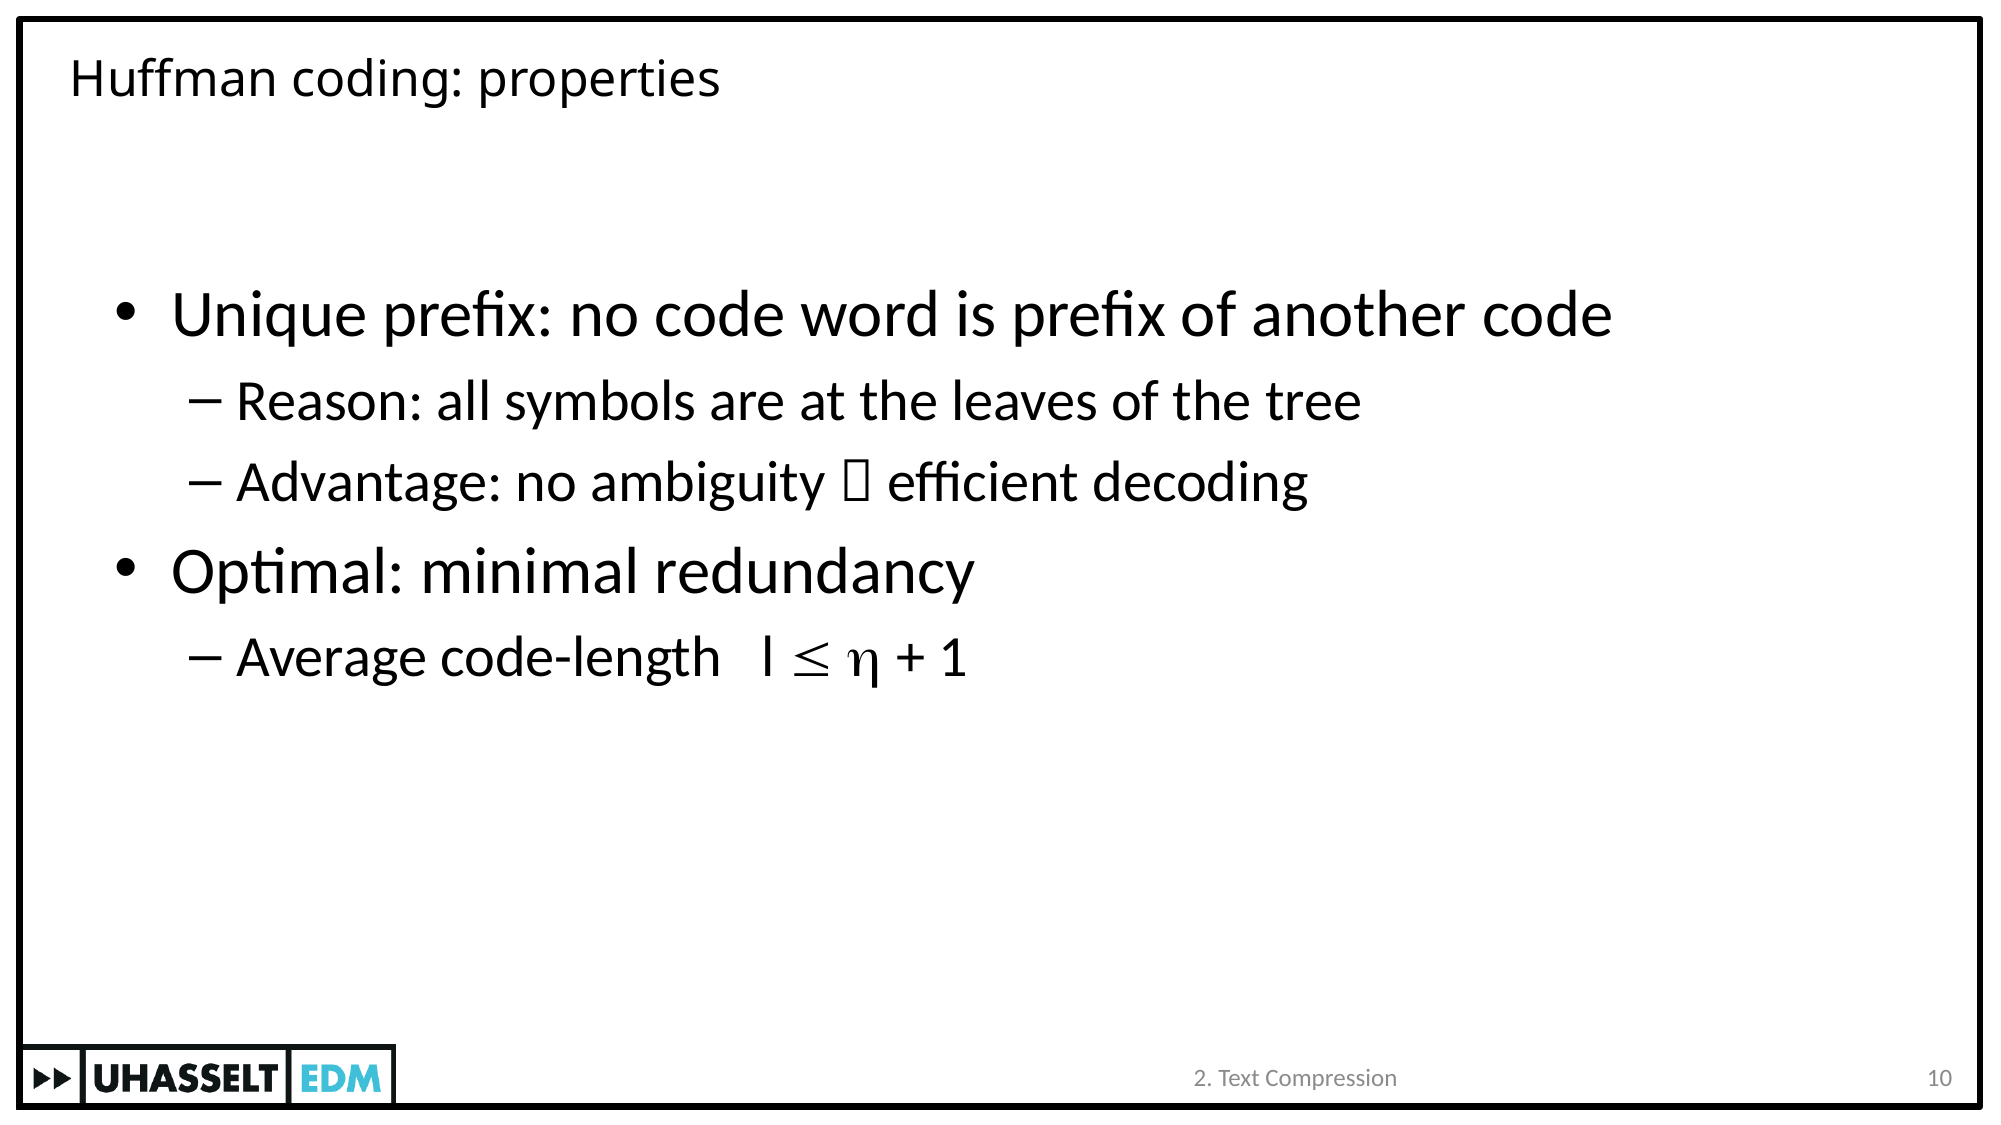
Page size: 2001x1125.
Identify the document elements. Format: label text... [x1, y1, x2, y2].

picture [23, 1044, 396, 1103]
slide_number 10 [1802, 1047, 1968, 1107]
footer 2. Text Compression [807, 1046, 1784, 1107]
list Unique prefix: no code word is prefix of another code Reason: all symbols are at the leaves of the tree Advantage: no ambiguity  efficient decoding Optimal: minimal redundancy Average code-length l   + 1 [99, 262, 1900, 1005]
title Huffman coding: properties [55, 30, 1945, 122]
